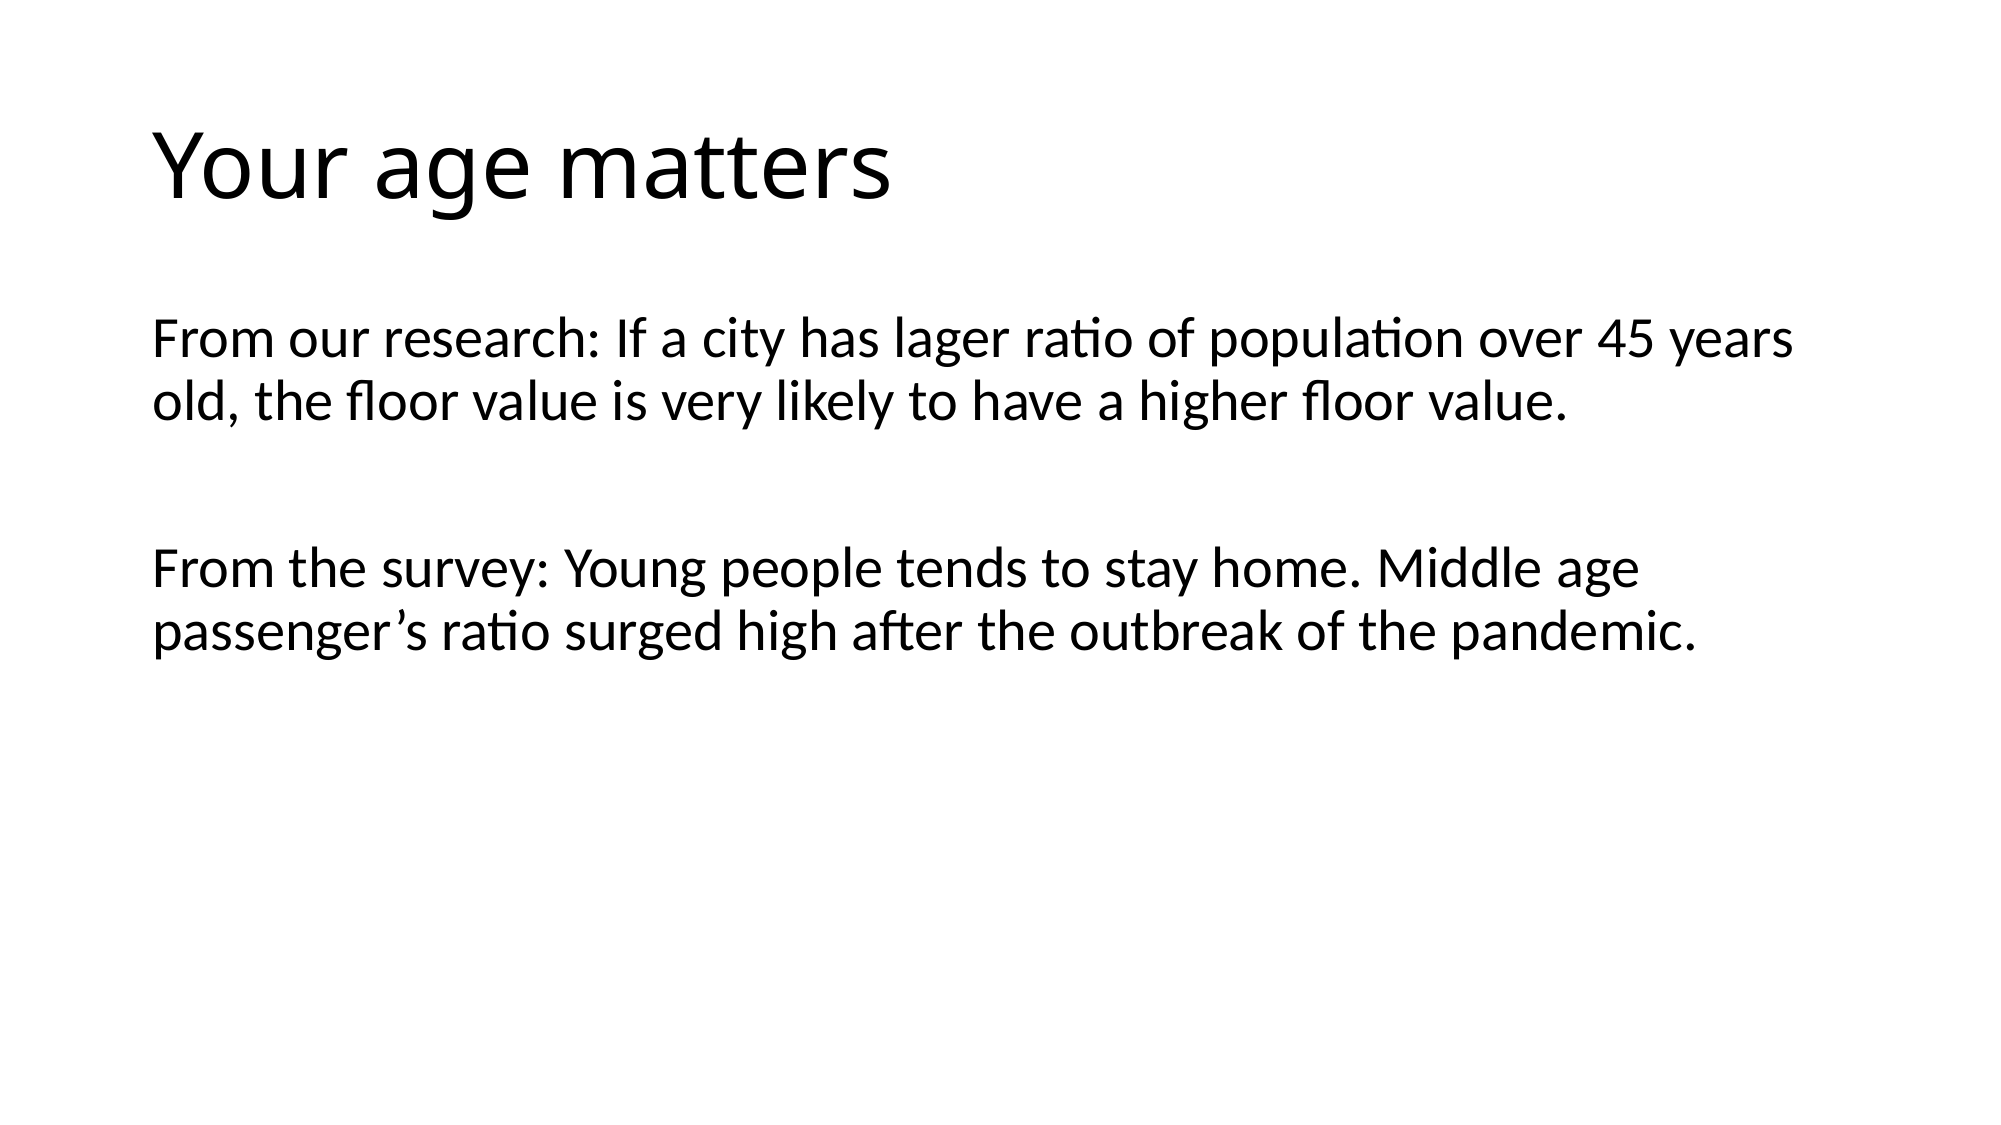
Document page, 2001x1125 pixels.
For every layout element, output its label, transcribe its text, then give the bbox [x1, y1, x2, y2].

title Your age matters [137, 59, 1863, 278]
list From our research: If a city has lager ratio of population over 45 years old, the floor value is very likely to have a higher floor value. From the survey: Young people tends to stay home. Middle age passenger’s ratio surged high after the outbreak of the pandemic. [137, 299, 1863, 1014]
